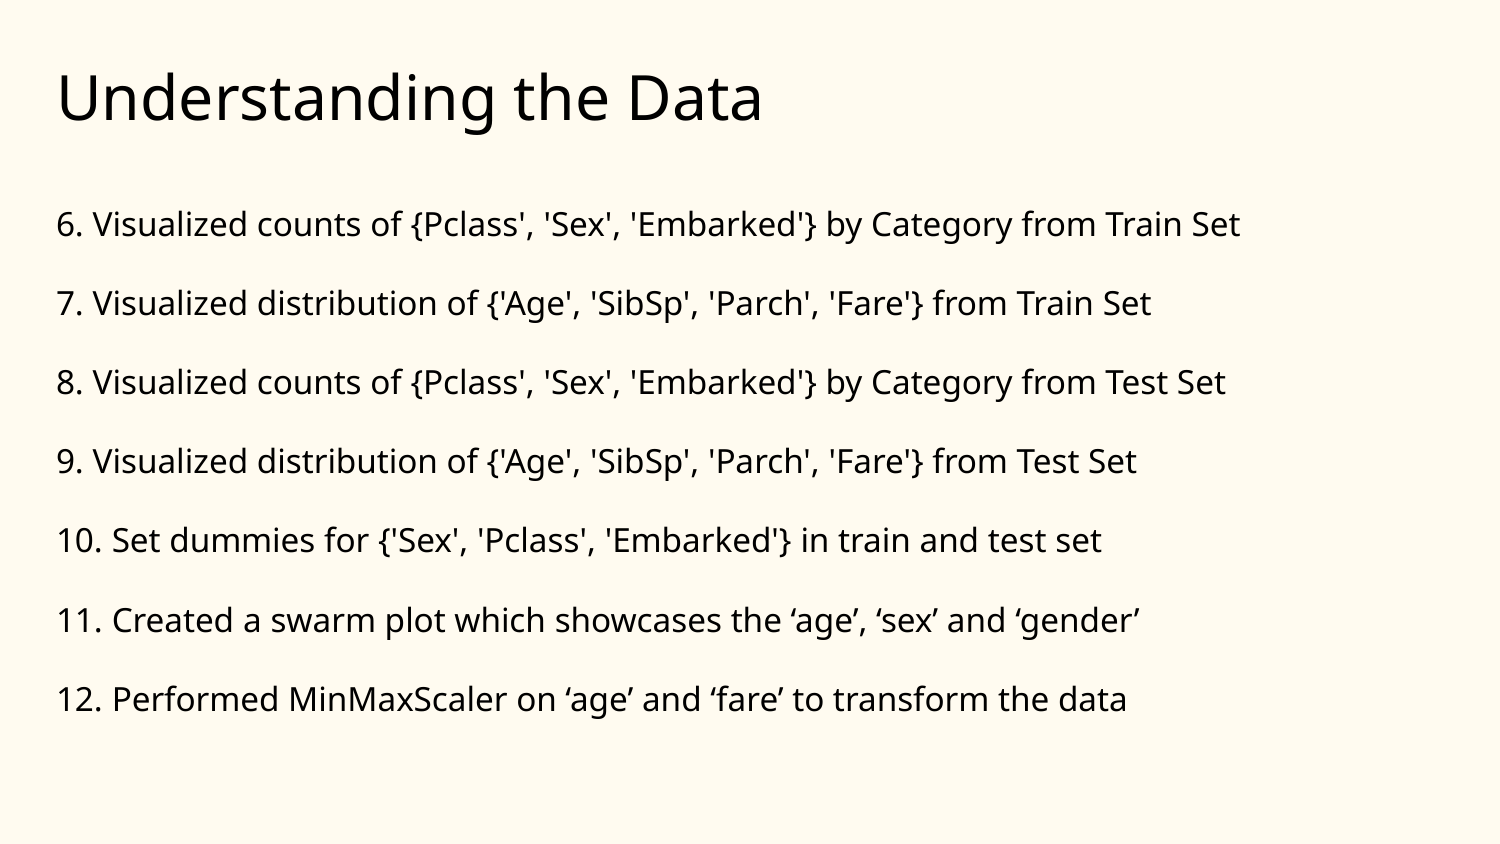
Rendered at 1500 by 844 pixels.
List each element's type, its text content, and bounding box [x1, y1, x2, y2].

title Understanding the Data [40, 42, 1439, 144]
list 6. Visualized counts of {Pclass', 'Sex', 'Embarked'} by Category from Train Set 7. Visualized distribution of {'Age', 'SibSp', 'Parch', 'Fare'} from Train Set 8. Visualized counts of {Pclass', 'Sex', 'Embarked'} by Category from Test Set 9. Visualized distribution of {'Age', 'SibSp', 'Parch', 'Fare'} from Test Set 10. Set dummies for {'Sex', 'Pclass', 'Embarked'} in train and test set 11. Created a swarm plot which showcases the ‘age’, ‘sex’ and ‘gender’ 12. Performed MinMaxScaler on ‘age’ and ‘fare’ to transform the data [40, 181, 1398, 740]
